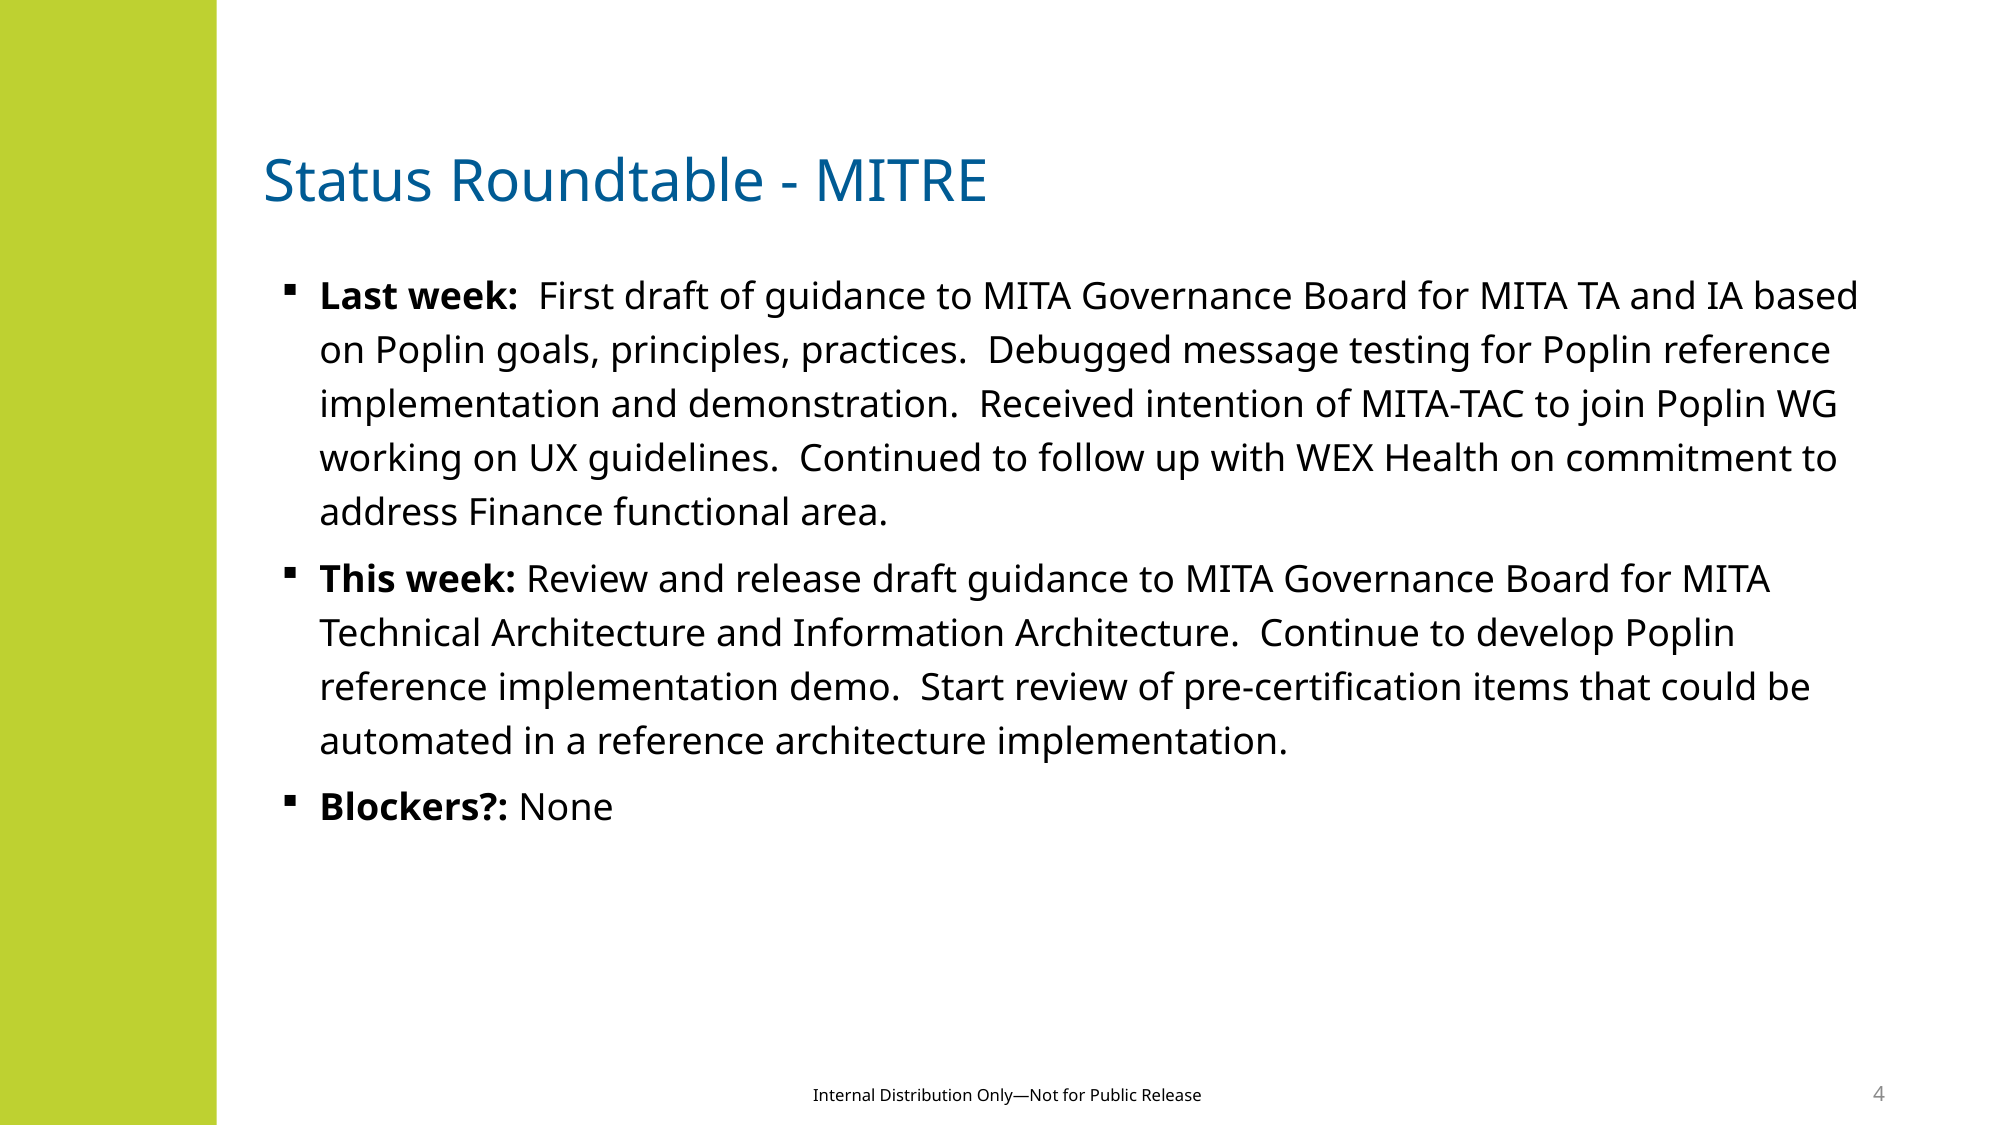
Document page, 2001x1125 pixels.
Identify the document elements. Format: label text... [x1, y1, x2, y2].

title Status Roundtable - MITRE [248, 119, 1882, 236]
slide_number 4 [1500, 1065, 1900, 1125]
list Last week: First draft of guidance to MITA Governance Board for MITA TA and IA based on Poplin goals, principles, practices. Debugged message testing for Poplin reference implementation and demonstration. Received intention of MITA-TAC to join Poplin WG working on UX guidelines. Continued to follow up with WEX Health on commitment to address Finance functional area. This week: Review and release draft guidance to MITA Governance Board for MITA Technical Architecture and Information Architecture. Continue to develop Poplin reference implementation demo. Start review of pre-certification items that could be automated in a reference architecture implementation. Blockers?: None [248, 255, 1882, 1005]
